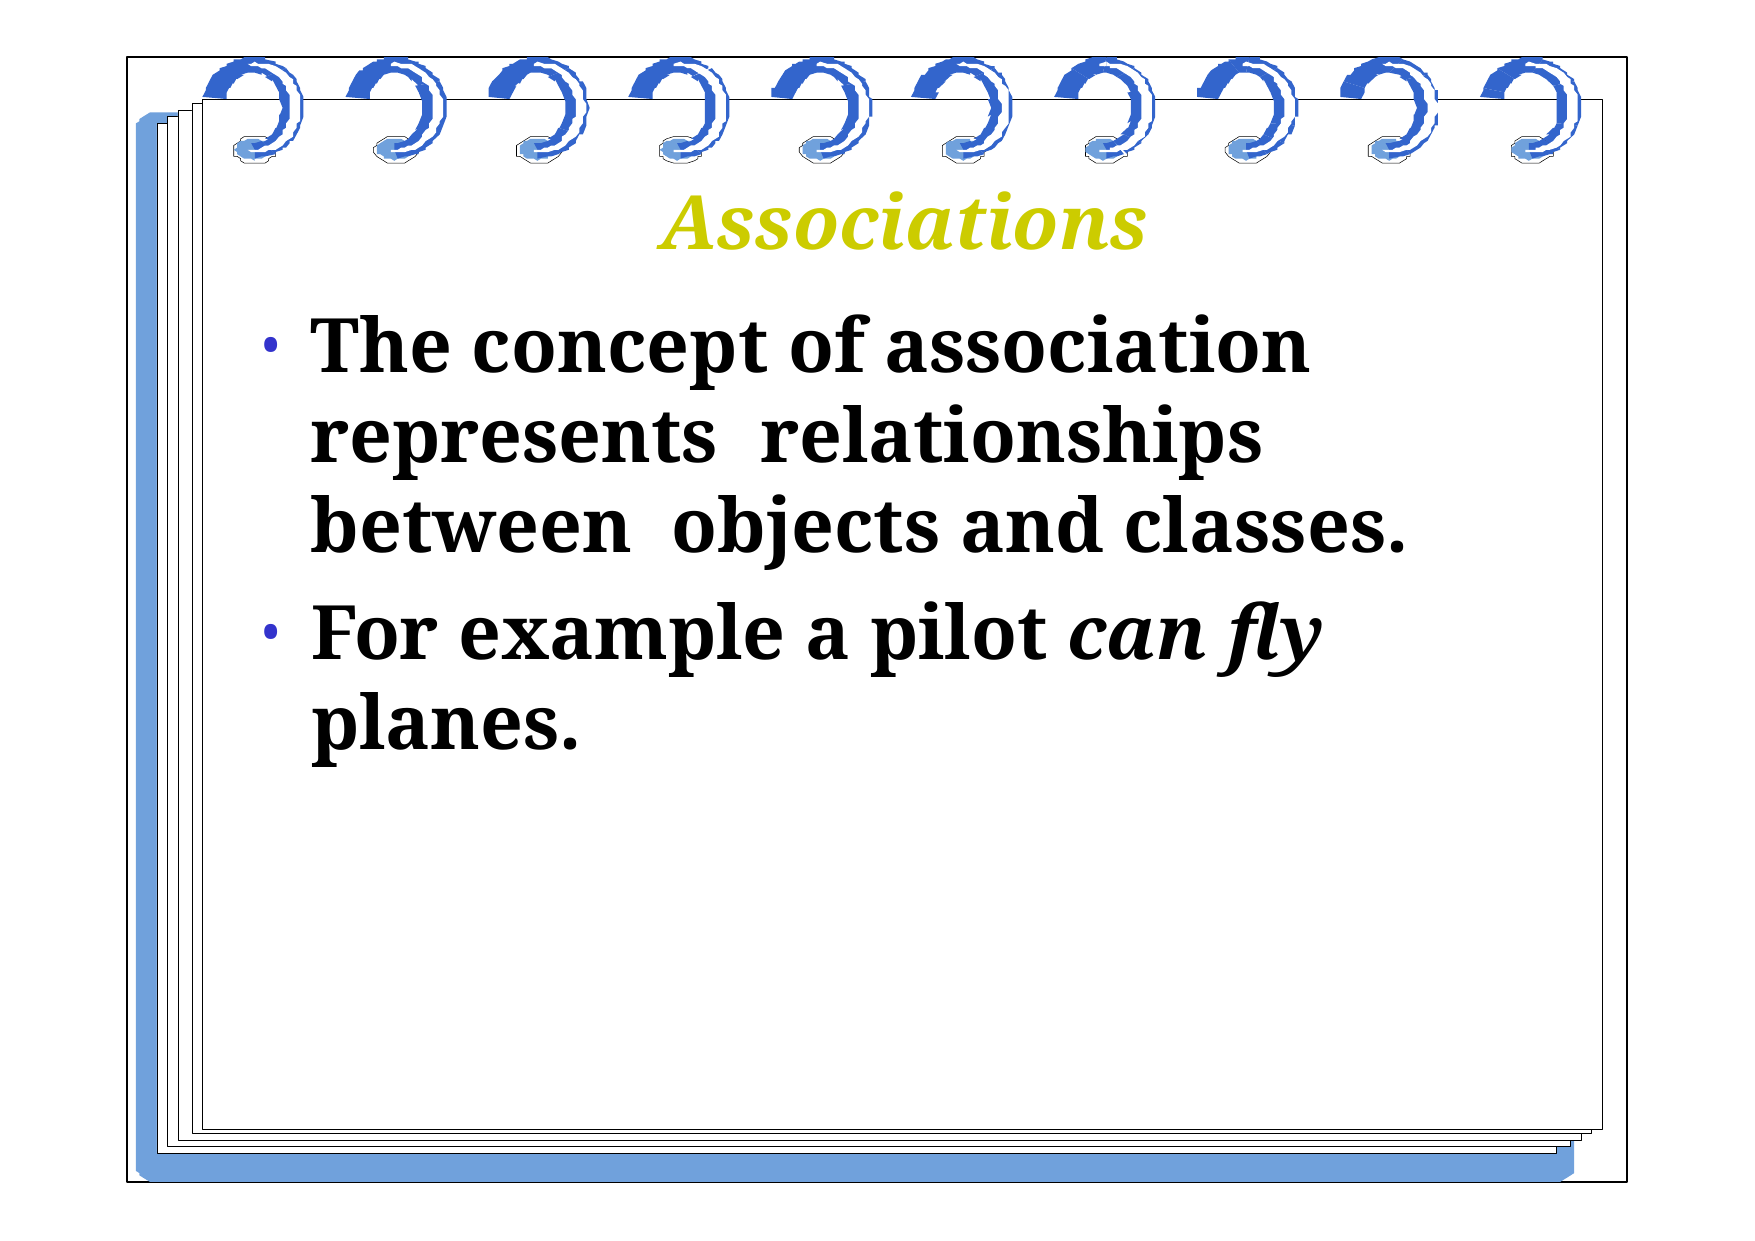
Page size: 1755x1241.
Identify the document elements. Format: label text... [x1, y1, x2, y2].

text_box Associations The concept of association represents relationships between objects and classes. For example a pilot can fly planes. [252, 140, 1478, 765]
